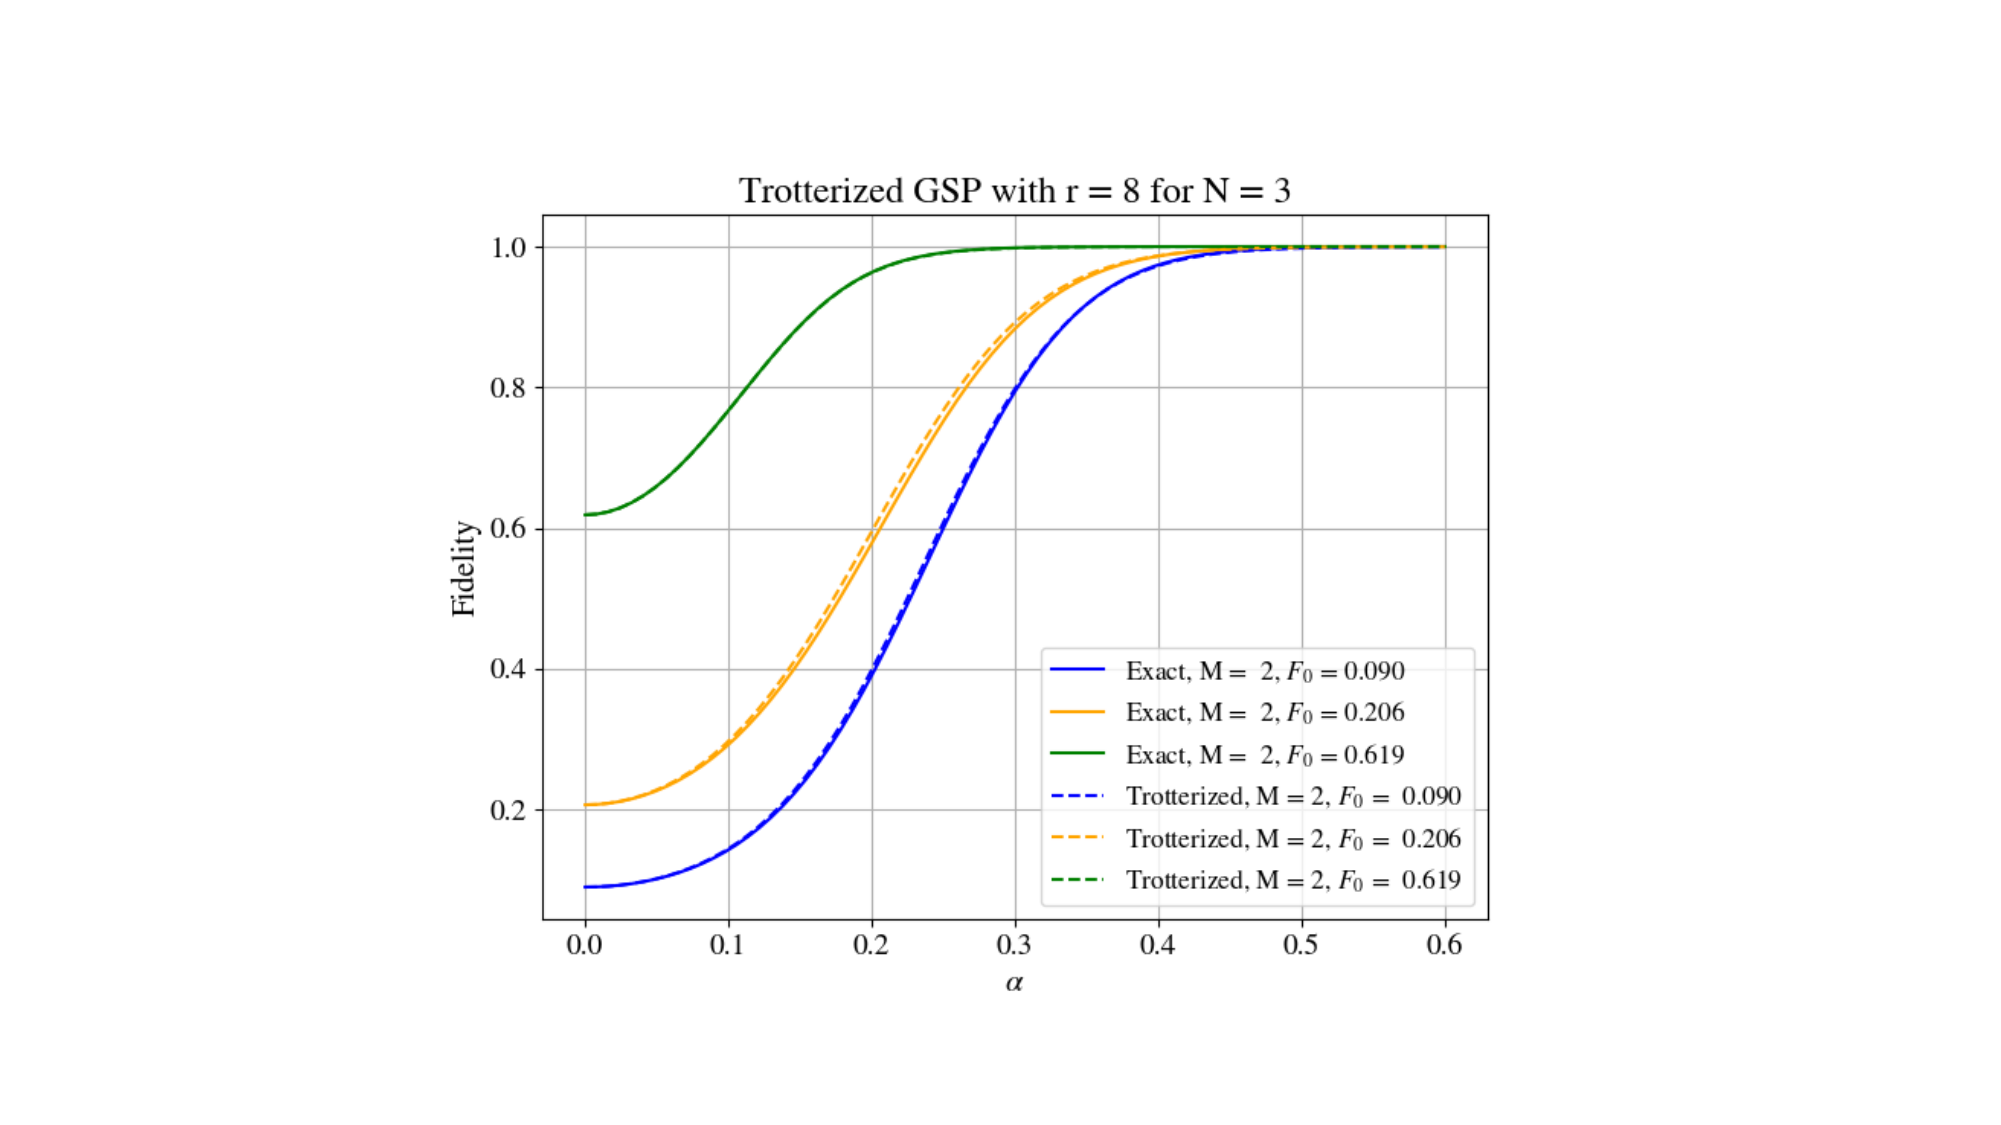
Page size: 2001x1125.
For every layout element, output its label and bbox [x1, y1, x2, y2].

list [390, 105, 1610, 1020]
